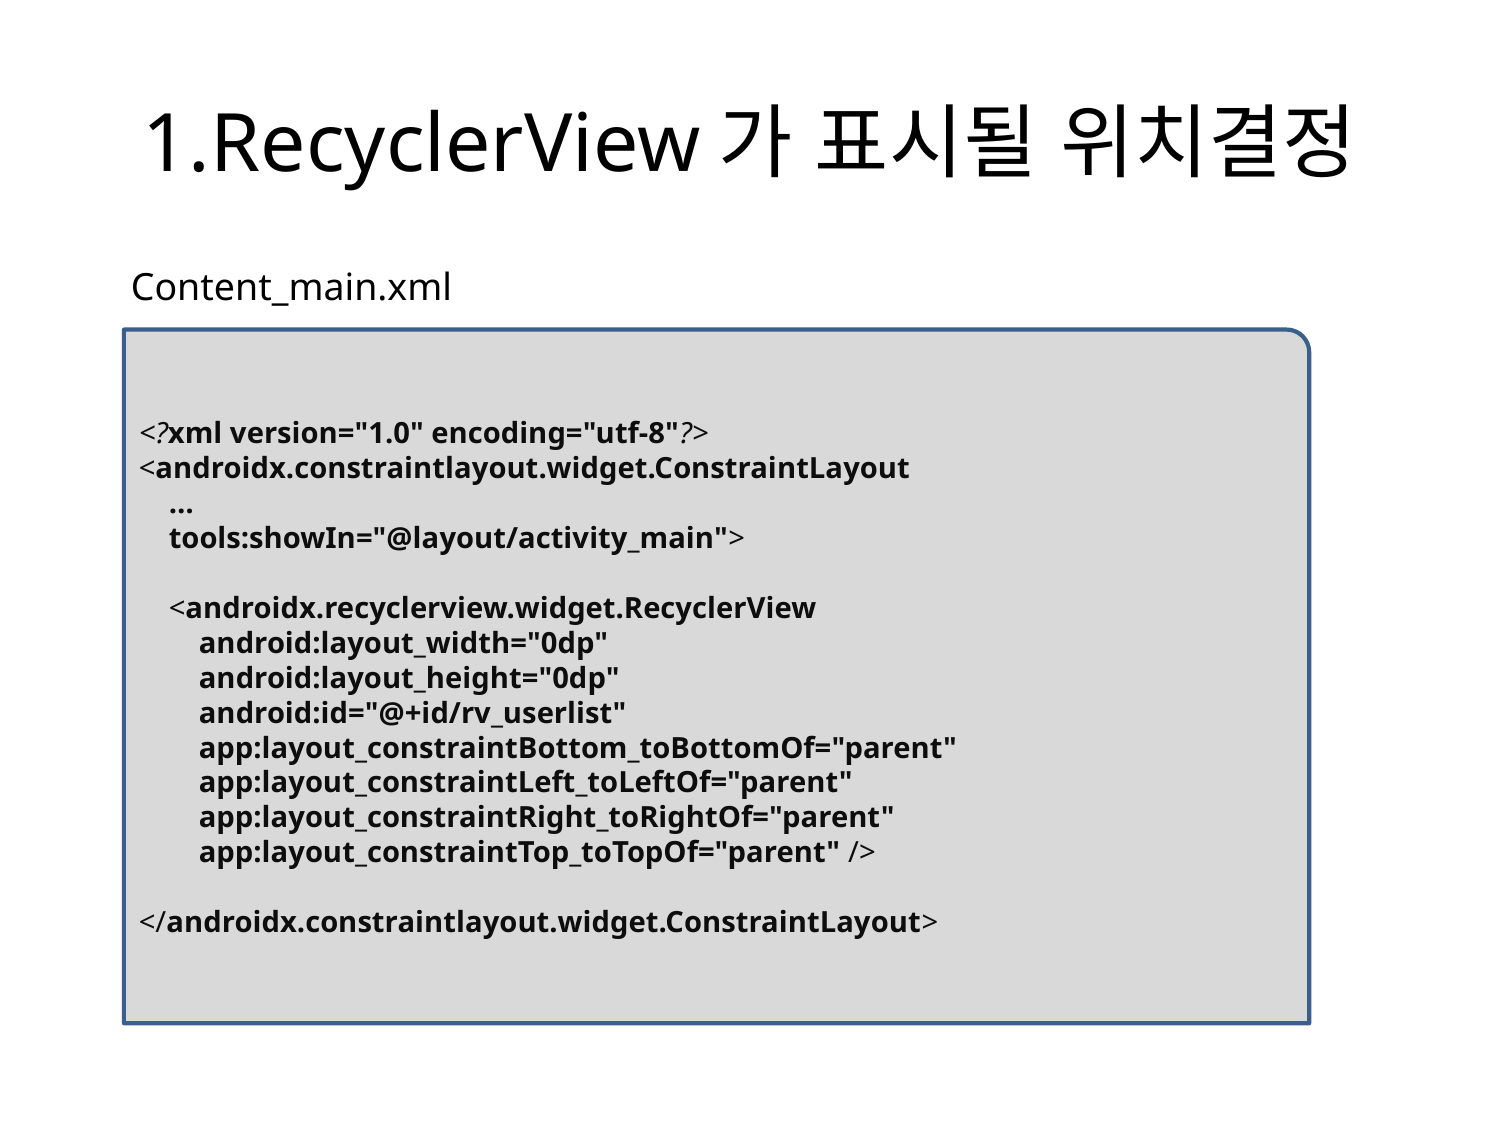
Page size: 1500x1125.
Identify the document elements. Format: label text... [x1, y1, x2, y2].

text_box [123, 255, 1310, 1024]
title 1.RecyclerView가 표시될 위치결정 [75, 45, 1425, 233]
